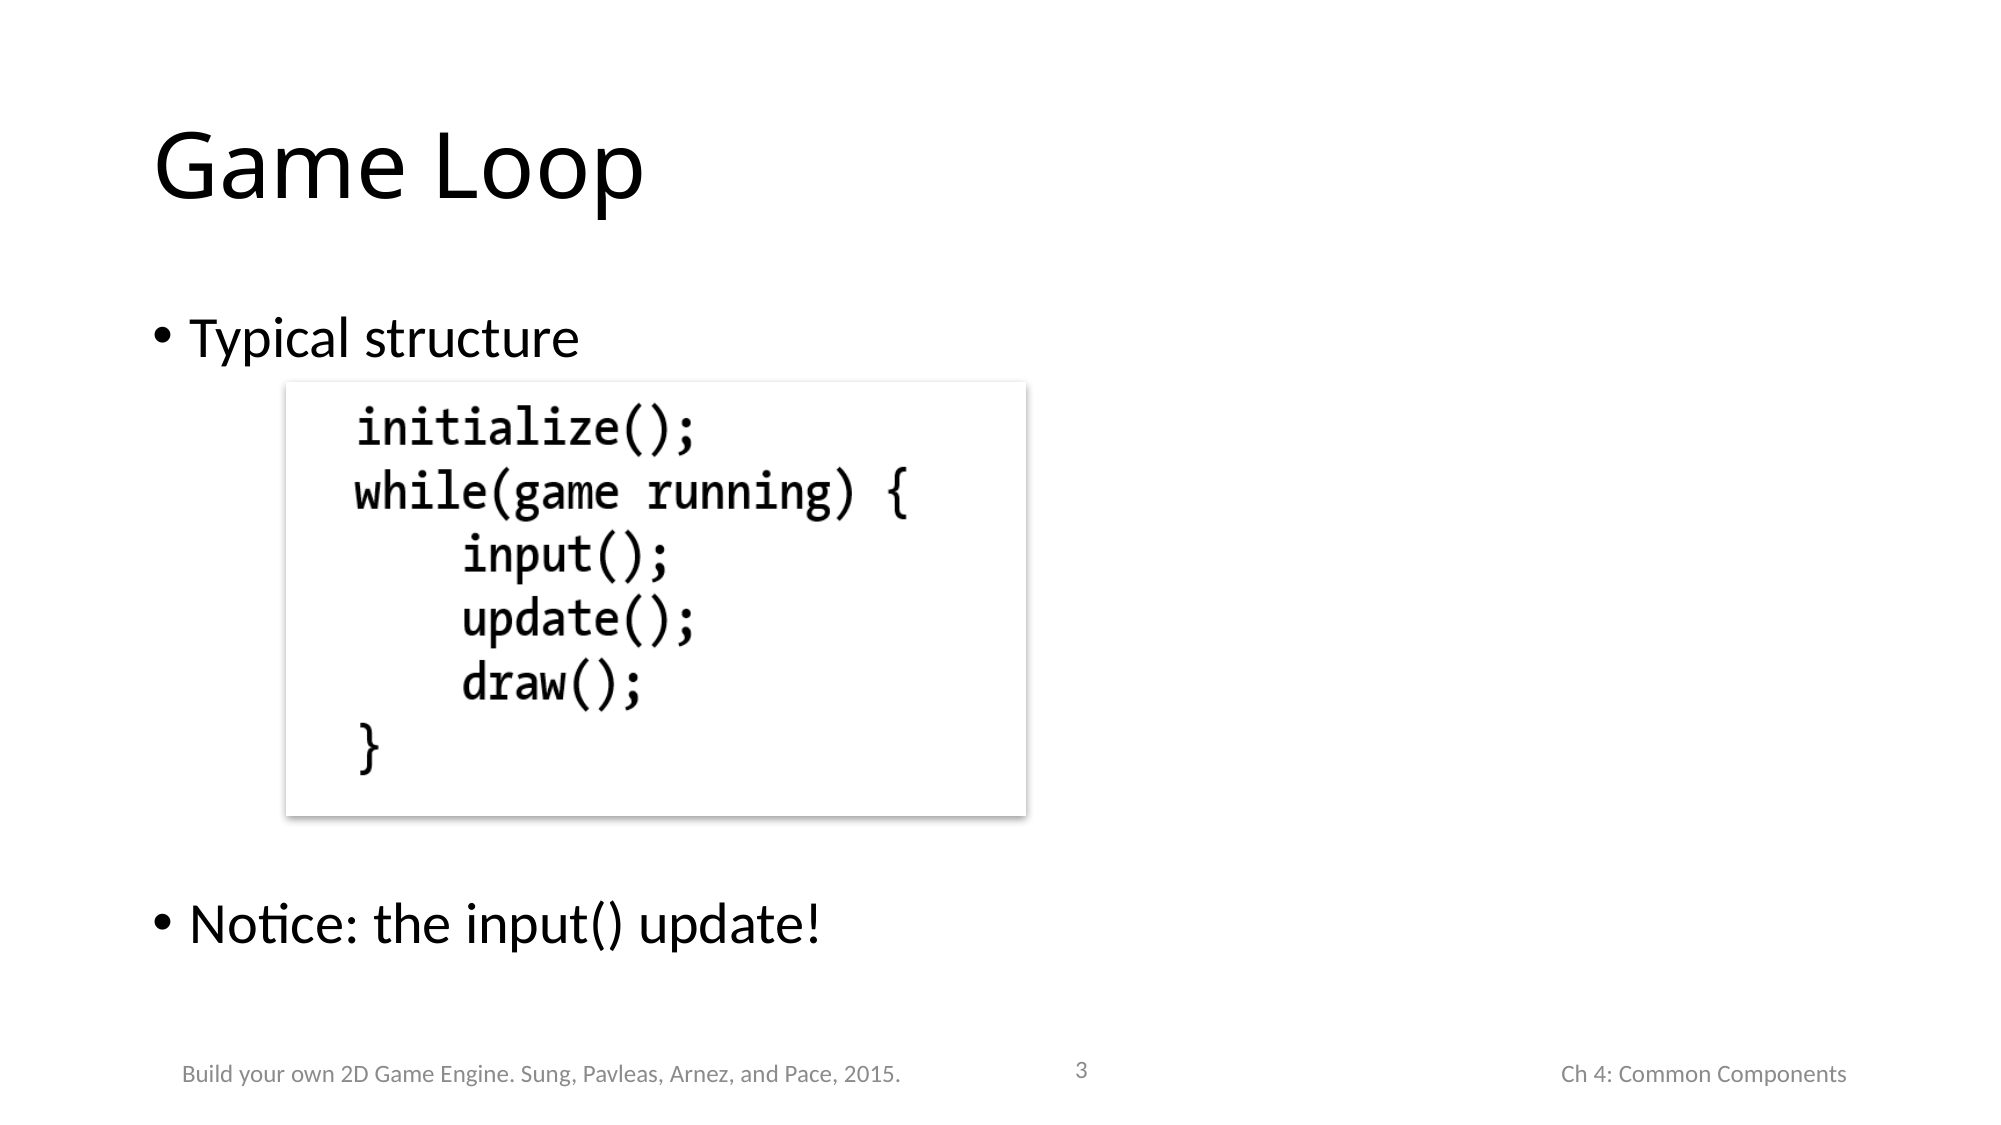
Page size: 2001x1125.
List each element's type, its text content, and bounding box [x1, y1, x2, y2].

list Typical structure Notice: the input() update! [137, 299, 1863, 1014]
picture [300, 396, 1012, 802]
title Game Loop [137, 59, 1863, 278]
